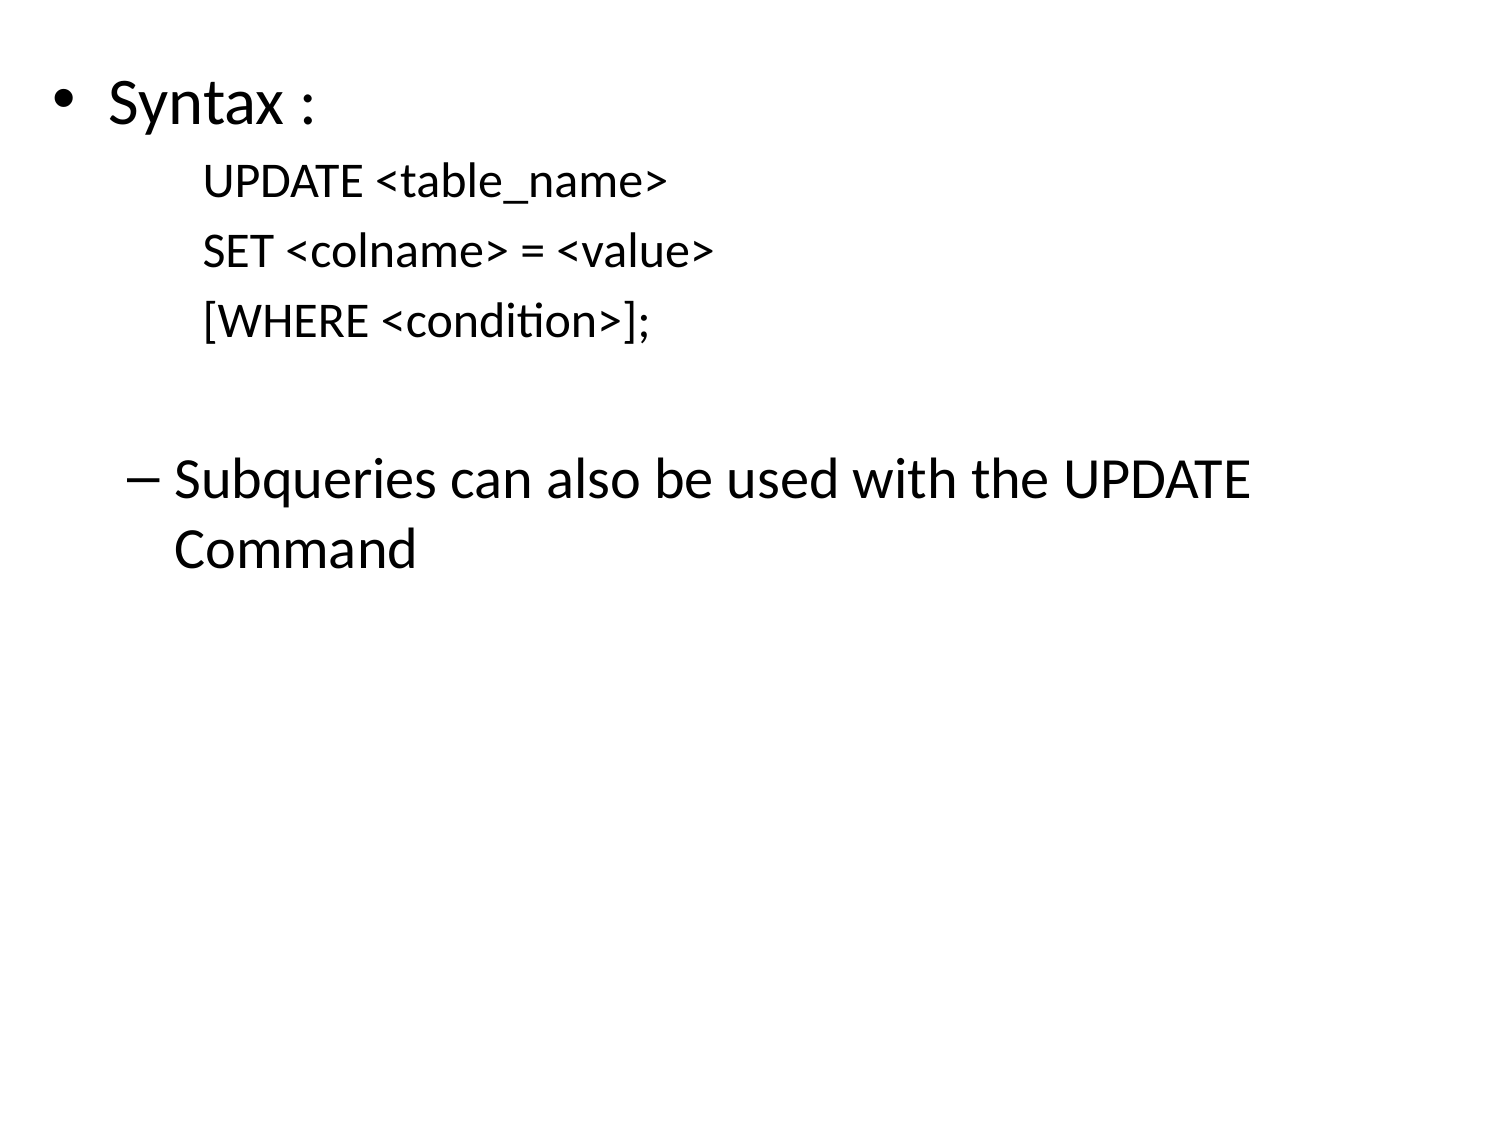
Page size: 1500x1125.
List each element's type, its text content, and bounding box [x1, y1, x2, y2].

text_box Syntax : UPDATE <table_name> SET <colname> = <value> [WHERE <condition>]; Subqueries can also be used with the UPDATE Command [37, 49, 1450, 1038]
